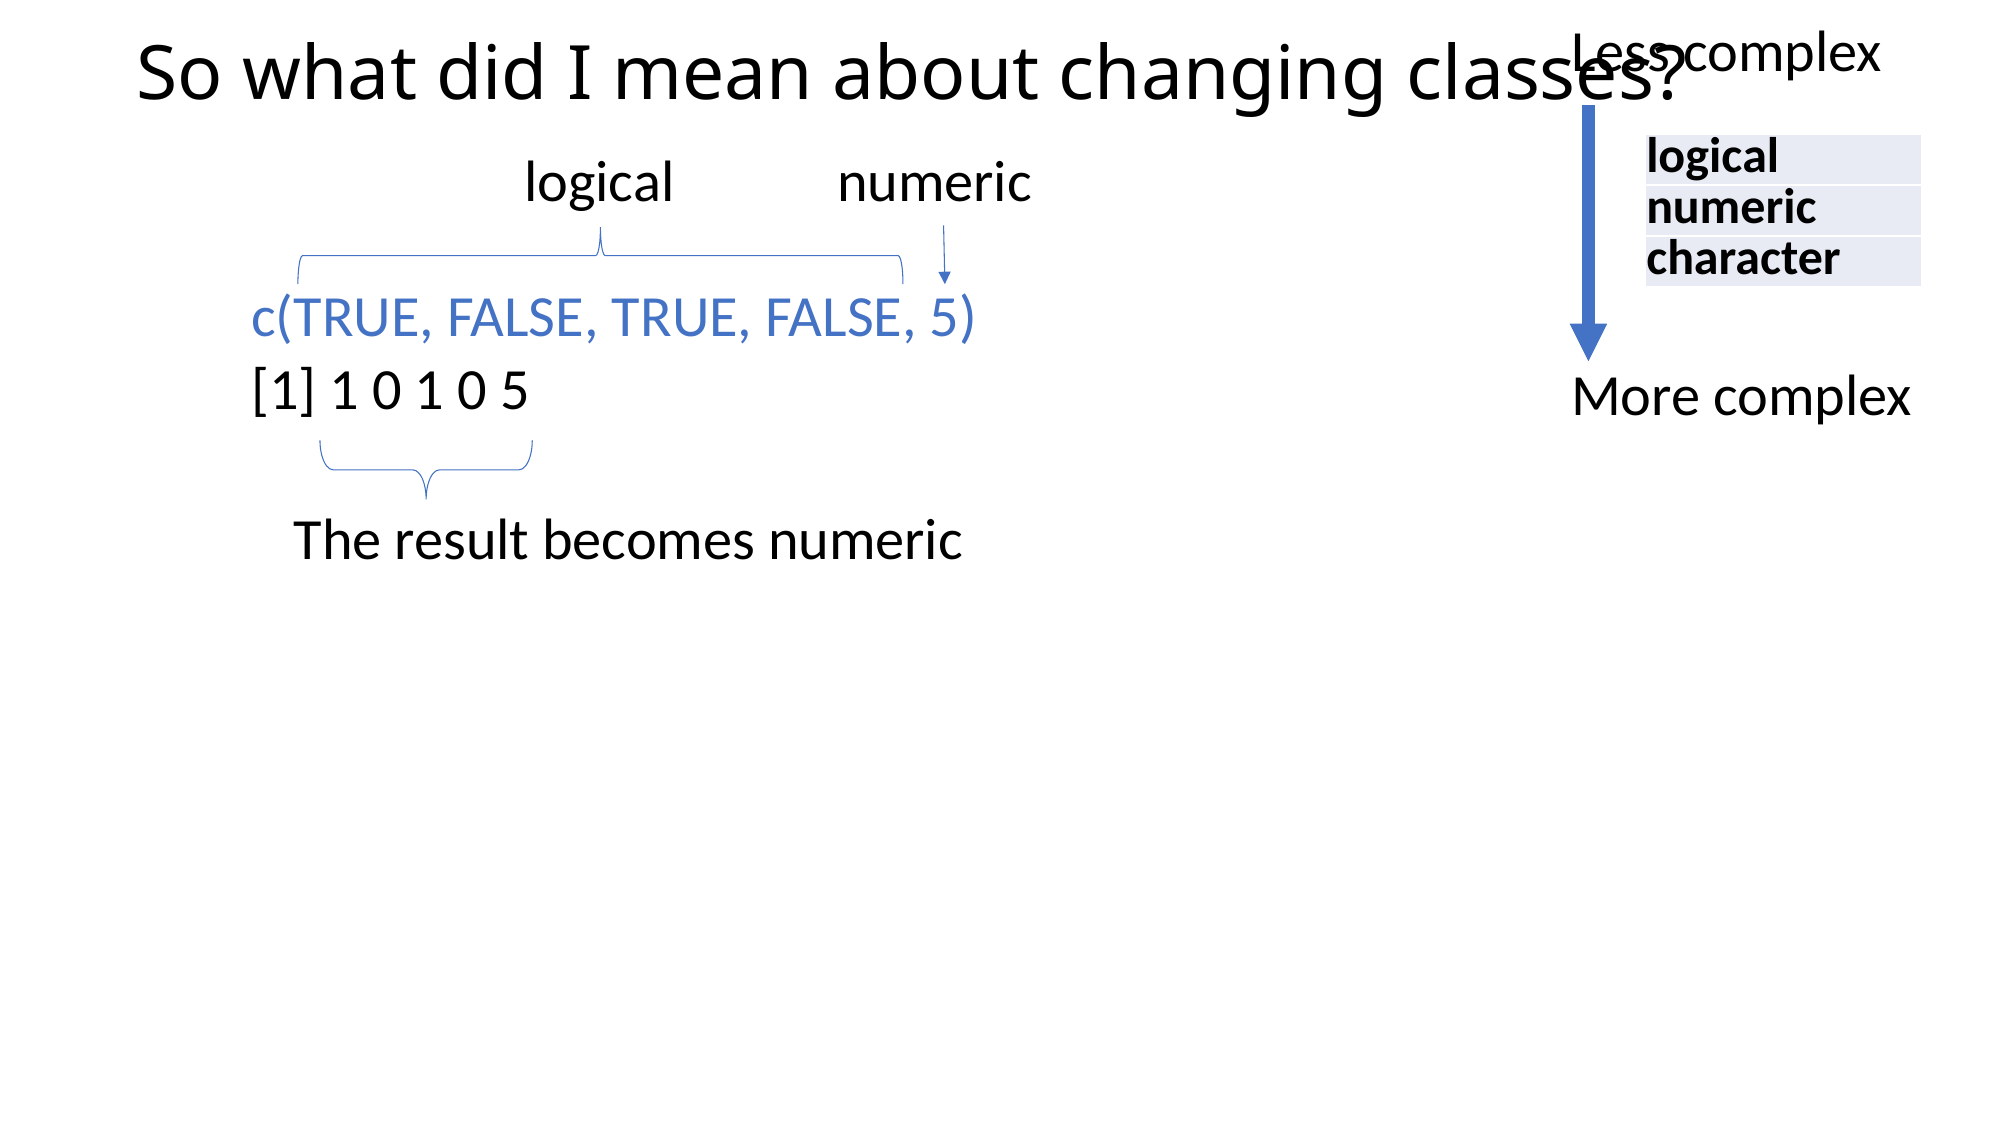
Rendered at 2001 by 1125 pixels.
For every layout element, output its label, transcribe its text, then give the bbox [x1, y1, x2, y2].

text_box Less complex [1556, 21, 1903, 108]
text_box [319, 440, 533, 500]
list c(TRUE, FALSE, TRUE, FALSE, 5) [1] 1 0 1 0 5 [236, 286, 1177, 471]
table_cell numeric [1646, 186, 1921, 235]
table_header logical [1646, 135, 1921, 184]
table_cell character [1646, 237, 1921, 286]
text_box logical [509, 152, 692, 242]
text_box More complex [1556, 366, 1941, 456]
text_box The result becomes numeric [278, 509, 1029, 616]
text_box [297, 242, 904, 285]
text_box numeric [822, 151, 1068, 241]
title So what did I mean about changing classes? [121, 0, 1847, 150]
